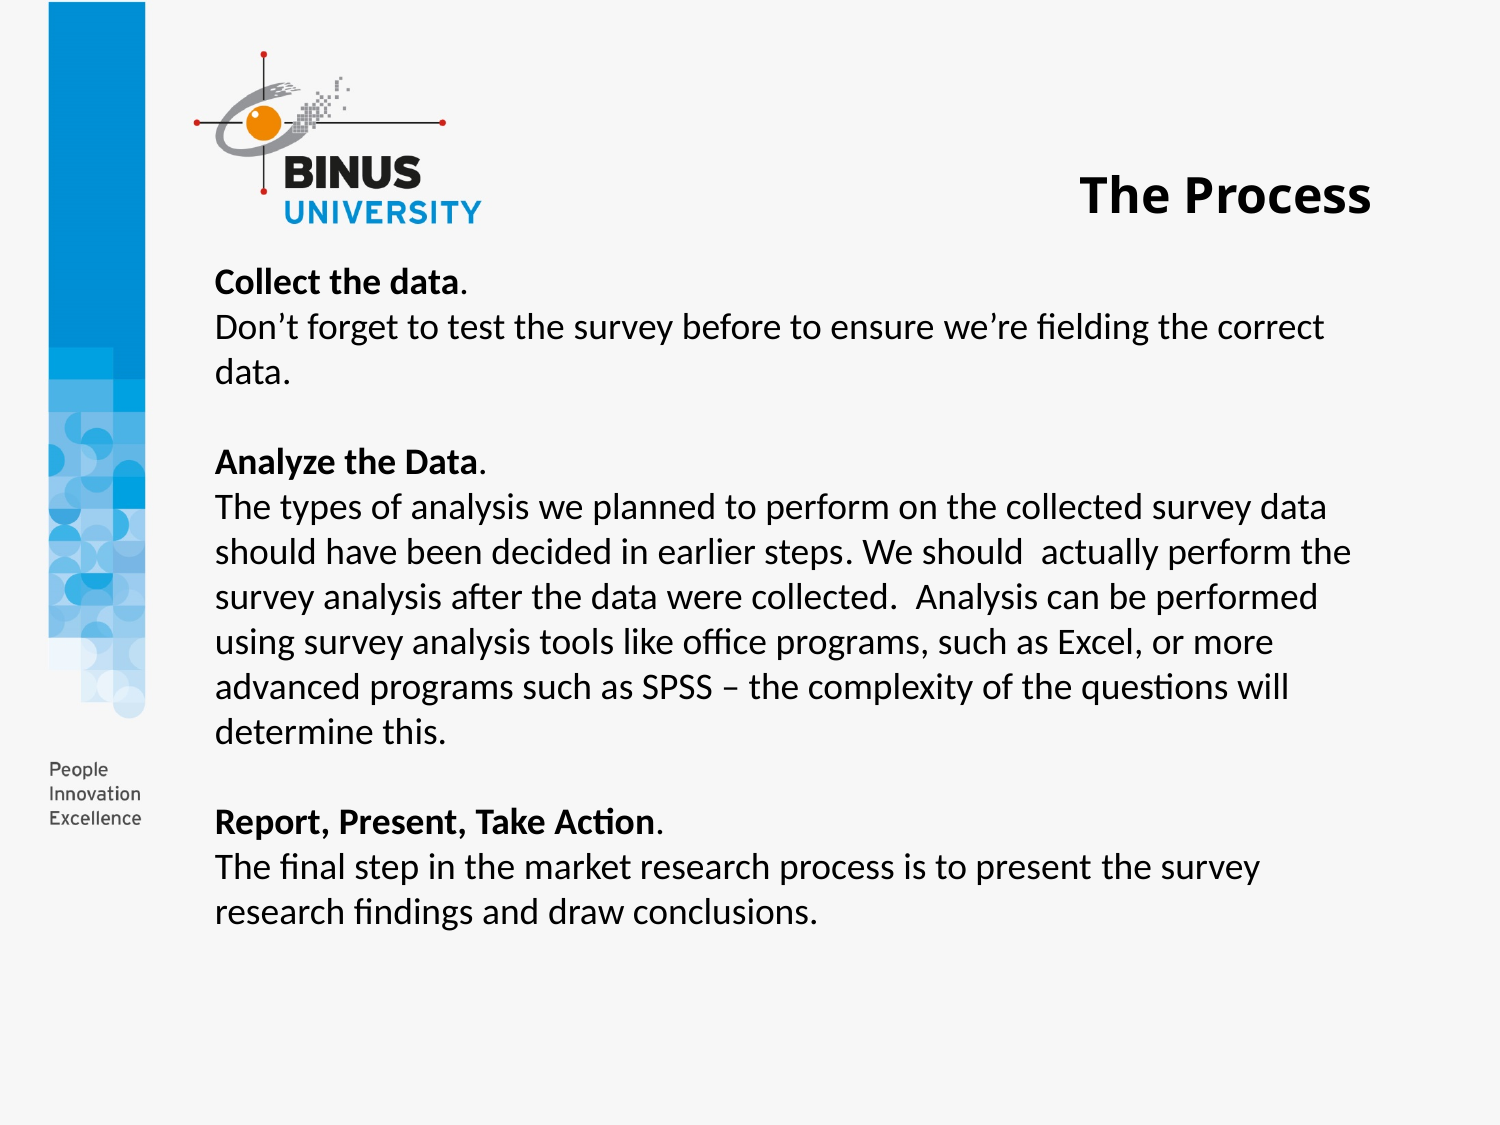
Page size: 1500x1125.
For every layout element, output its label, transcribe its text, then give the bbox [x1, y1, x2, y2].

text_box Collect the data. Don’t forget to test the survey before to ensure we’re fielding the correct data. Analyze the Data. The types of analysis we planned to perform on the collected survey data should have been decided in earlier steps. We should actually perform the survey analysis after the data were collected. Analysis can be performed using survey analysis tools like office programs, such as Excel, or more advanced programs such as SPSS – the complexity of the questions will determine this. Report, Present, Take Action. The final step in the market research process is to present the survey research findings and draw conclusions. [199, 249, 1413, 940]
text_box The Process [37, 99, 1388, 288]
picture [0, 0, 1500, 845]
